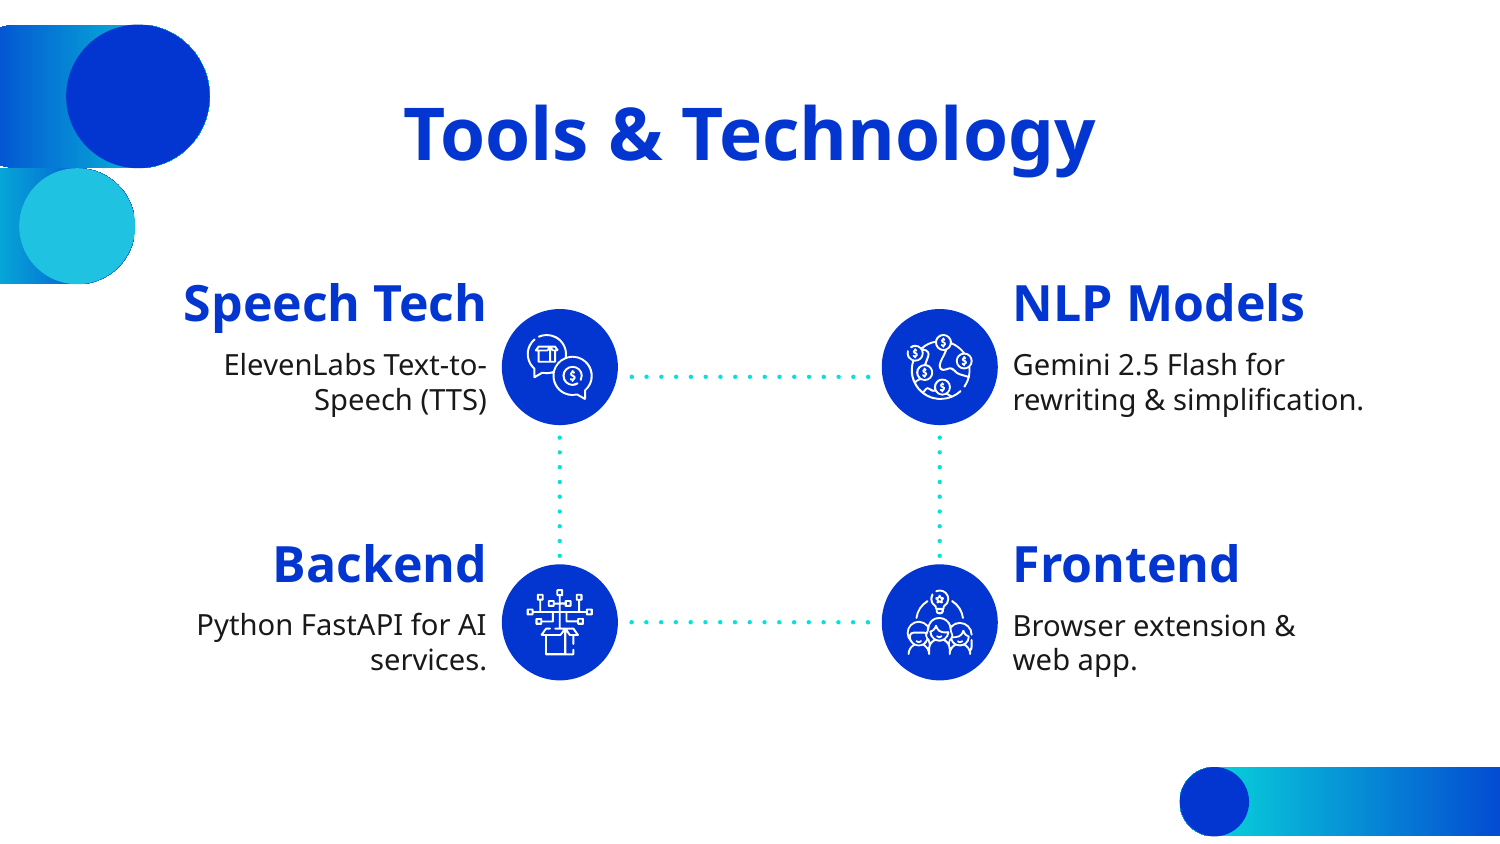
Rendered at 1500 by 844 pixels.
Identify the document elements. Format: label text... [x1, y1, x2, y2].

subtitle ElevenLabs Text-to-Speech (TTS) [117, 331, 503, 441]
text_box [881, 564, 998, 681]
subtitle Gemini 2.5 Flash for rewriting & simplification. [997, 331, 1382, 441]
subtitle Python FastAPI for AI services. [147, 607, 503, 701]
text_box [0, 167, 136, 285]
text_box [501, 308, 619, 426]
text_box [0, 24, 210, 169]
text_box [663, 536, 836, 709]
subtitle Backend [147, 545, 503, 607]
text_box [881, 308, 998, 426]
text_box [663, 290, 837, 463]
title Tools & Technology [215, 72, 1382, 167]
subtitle NLP Models [997, 285, 1352, 347]
subtitle Browser extension & web app. [997, 608, 1352, 701]
subtitle Frontend [997, 545, 1352, 608]
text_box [501, 564, 619, 681]
subtitle Speech Tech [147, 285, 503, 347]
